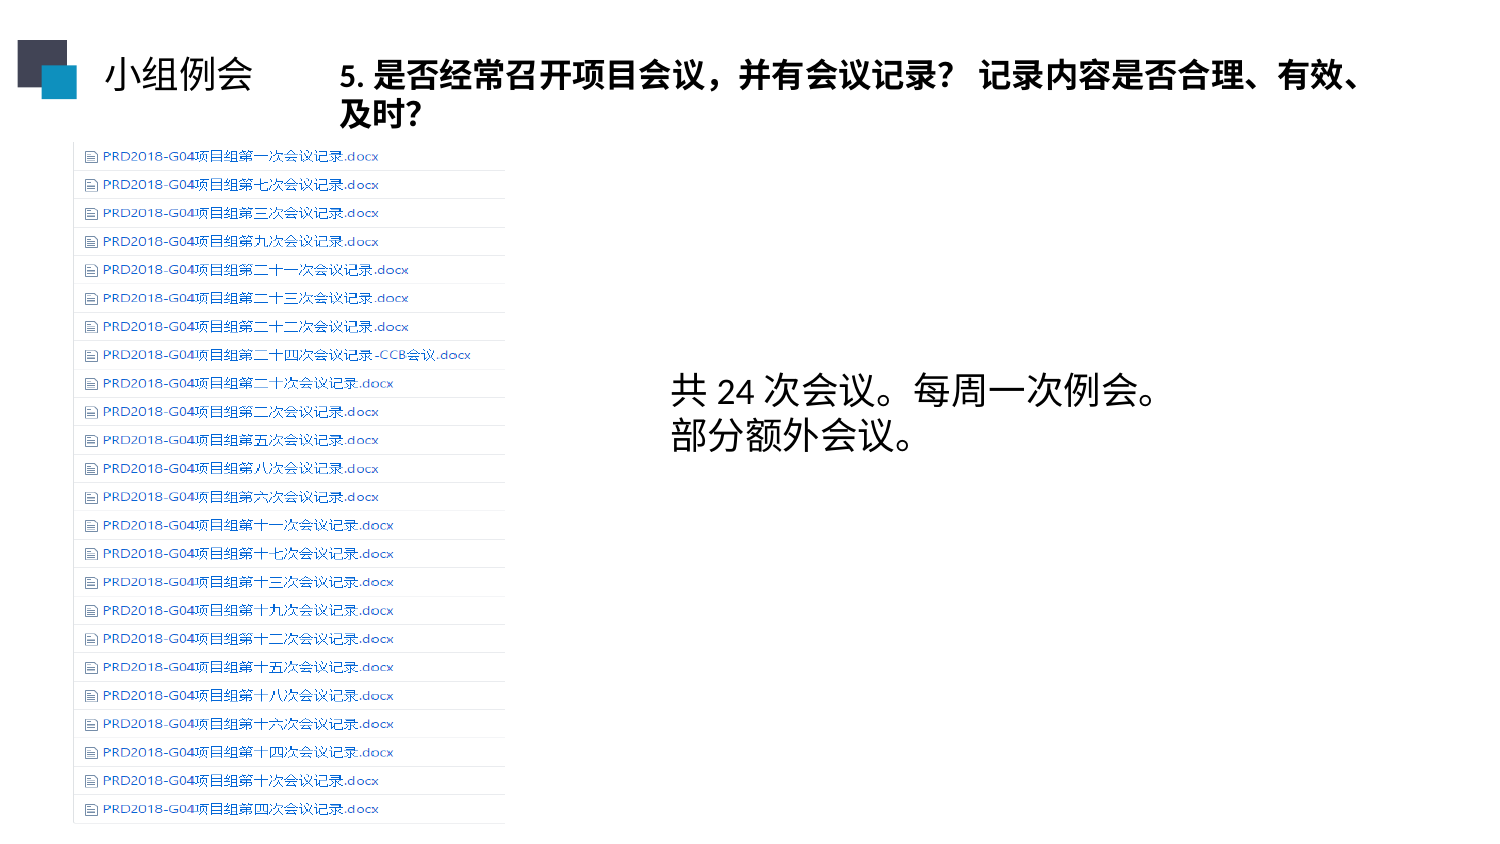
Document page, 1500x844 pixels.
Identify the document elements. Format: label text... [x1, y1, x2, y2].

text_box 小组例会 [89, 43, 270, 104]
text_box 5.是否经常召开项目会议，并有会议记录？ 记录内容是否合理、有效、及时？ [324, 46, 1365, 141]
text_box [17, 39, 77, 100]
text_box 共24次会议。每周一次例会。部分额外会议。 [655, 359, 1188, 465]
picture [60, 141, 505, 824]
